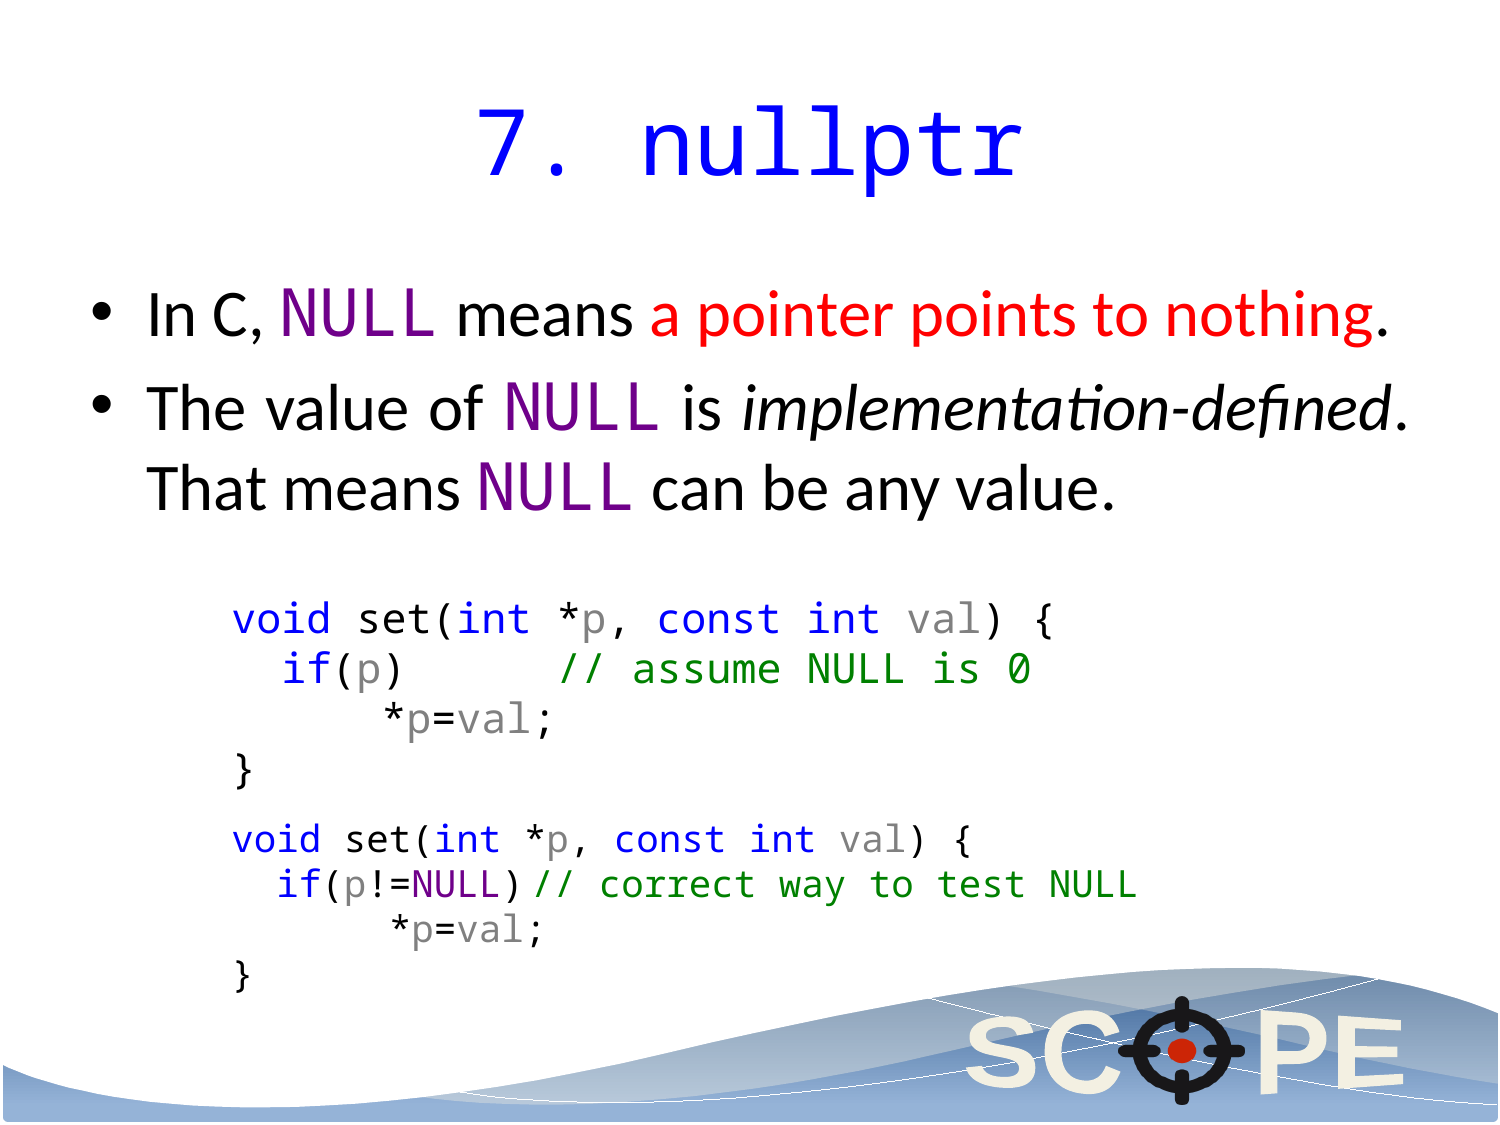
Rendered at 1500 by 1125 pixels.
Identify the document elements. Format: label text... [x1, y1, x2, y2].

picture [1118, 1005, 1245, 1105]
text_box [216, 583, 1243, 1006]
list In C, NULL means a pointer points to nothing. The value of NULL is implementation-defined. That means NULL can be any value. [75, 262, 1425, 1005]
title 7. nullptr [75, 45, 1425, 233]
